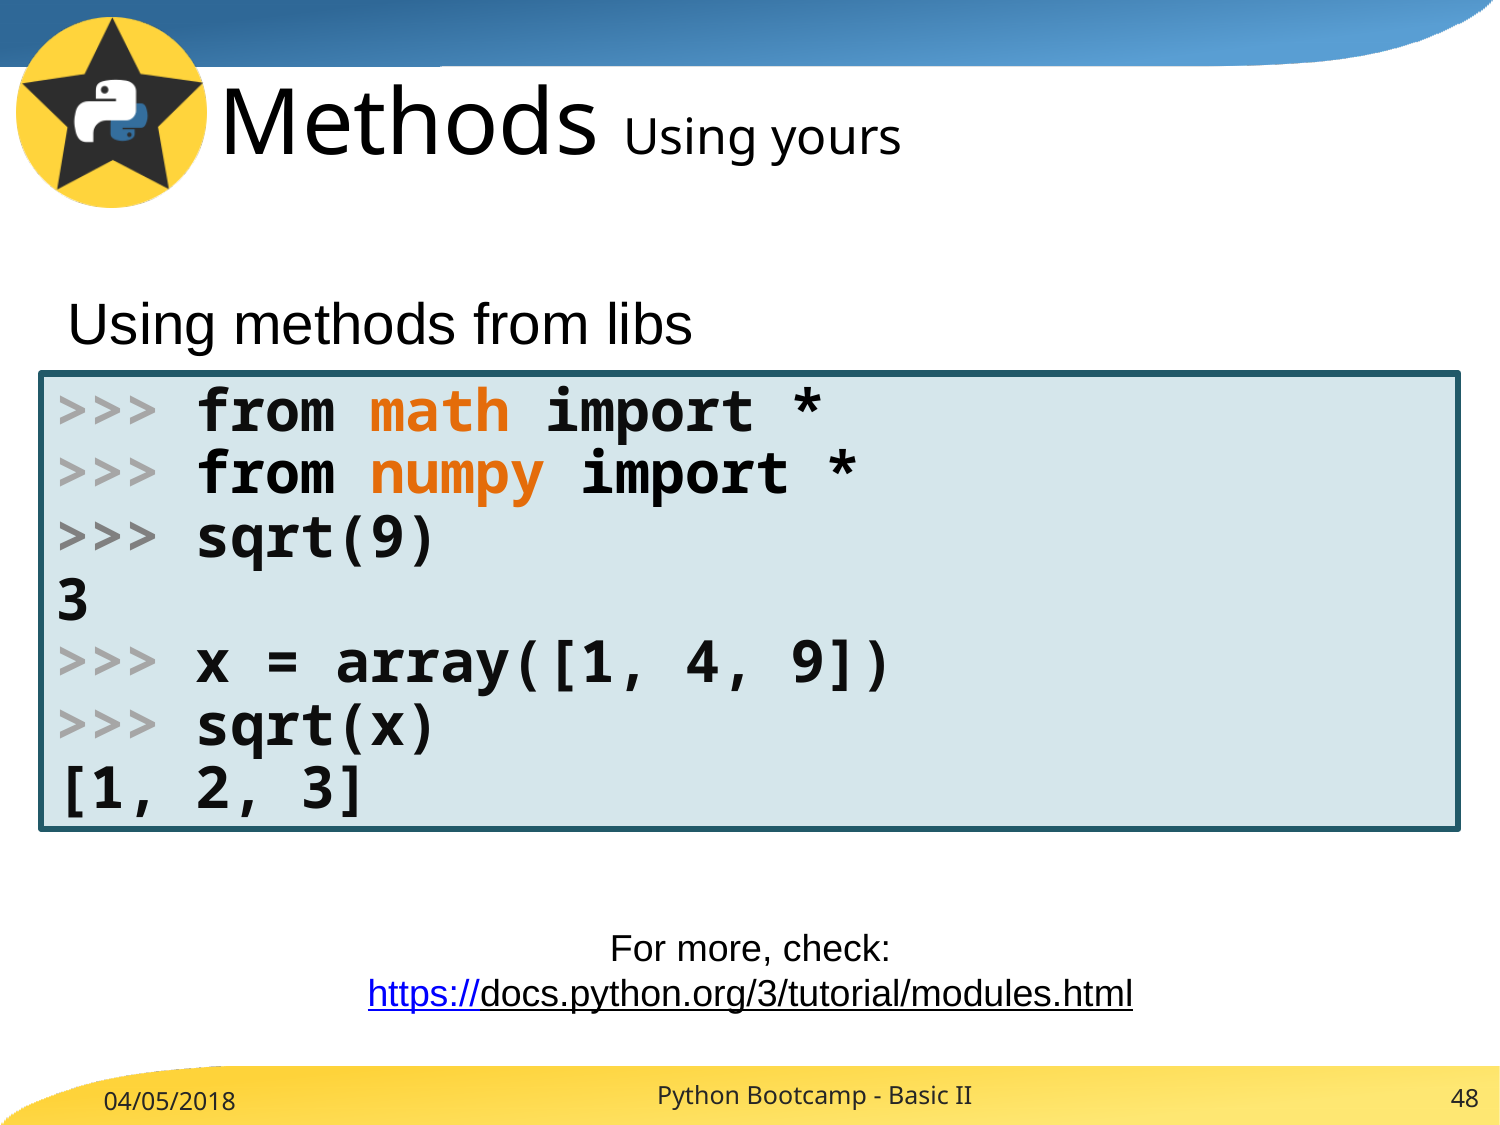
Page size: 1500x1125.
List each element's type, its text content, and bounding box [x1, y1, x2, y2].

text_box For more, check: https://docs.python.org/3/tutorial/modules.html [289, 916, 1223, 1022]
text_box Using methods from libs [53, 278, 1054, 364]
picture [0, 0, 1500, 208]
text_box Methods Using yours [204, 16, 1500, 234]
picture [0, 1066, 472, 1125]
picture [1158, 1066, 1500, 1125]
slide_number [88, 1070, 439, 1125]
footer Python Bootcamp - Basic II [472, 1065, 1158, 1125]
slide_number 48 [1158, 1069, 1495, 1125]
text_box >>> from math import * >>> from numpy import * >>> sqrt(9) 3 >>> x = array([1, 4, 9]) >>> sqrt(x) [1, 2, 3] [41, 373, 1459, 829]
